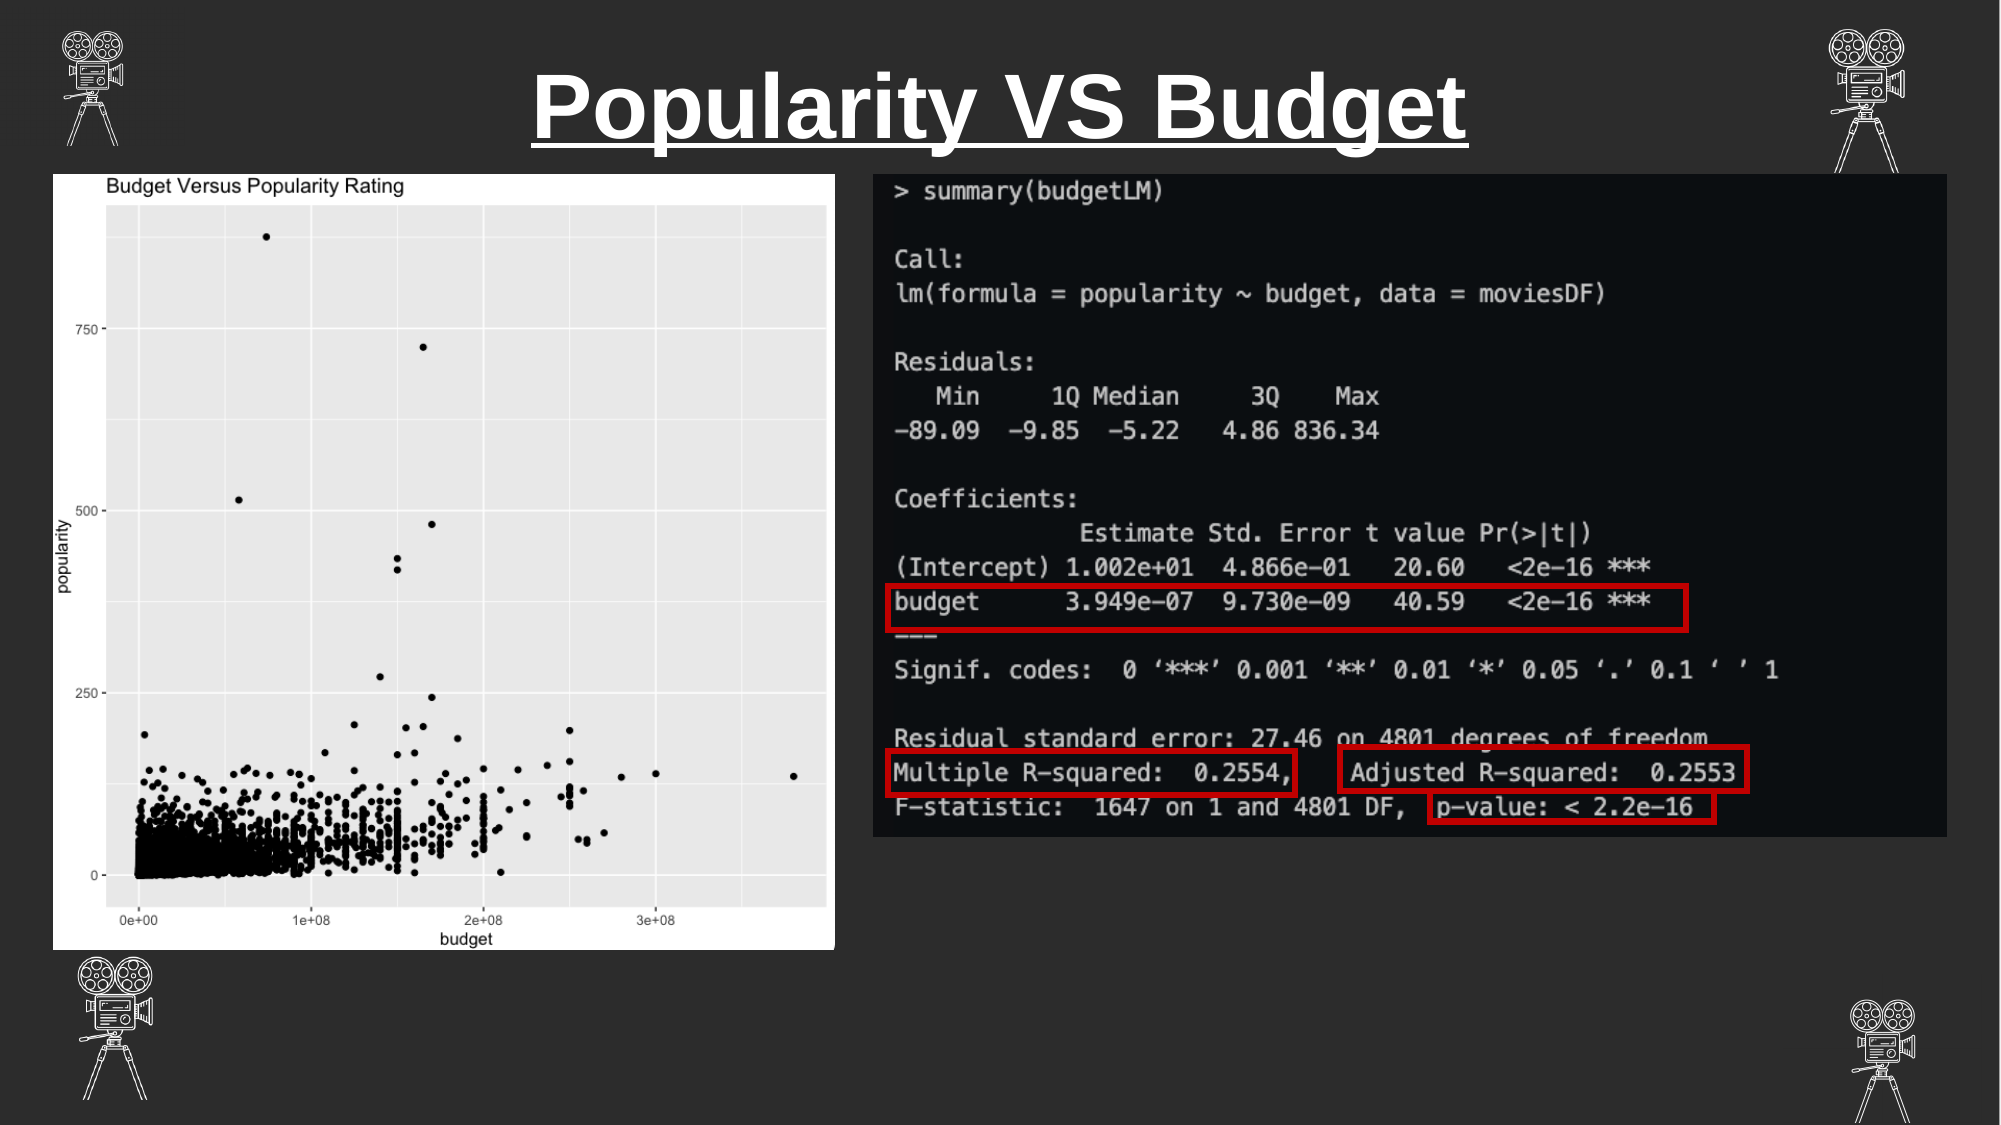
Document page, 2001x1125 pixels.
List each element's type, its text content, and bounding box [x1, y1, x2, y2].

picture [873, 174, 1947, 837]
picture [0, 7, 137, 146]
picture [0, 174, 835, 1100]
picture [1863, 0, 1982, 173]
picture [1783, 974, 1982, 1123]
title Popularity VS Budget [137, 0, 1863, 218]
